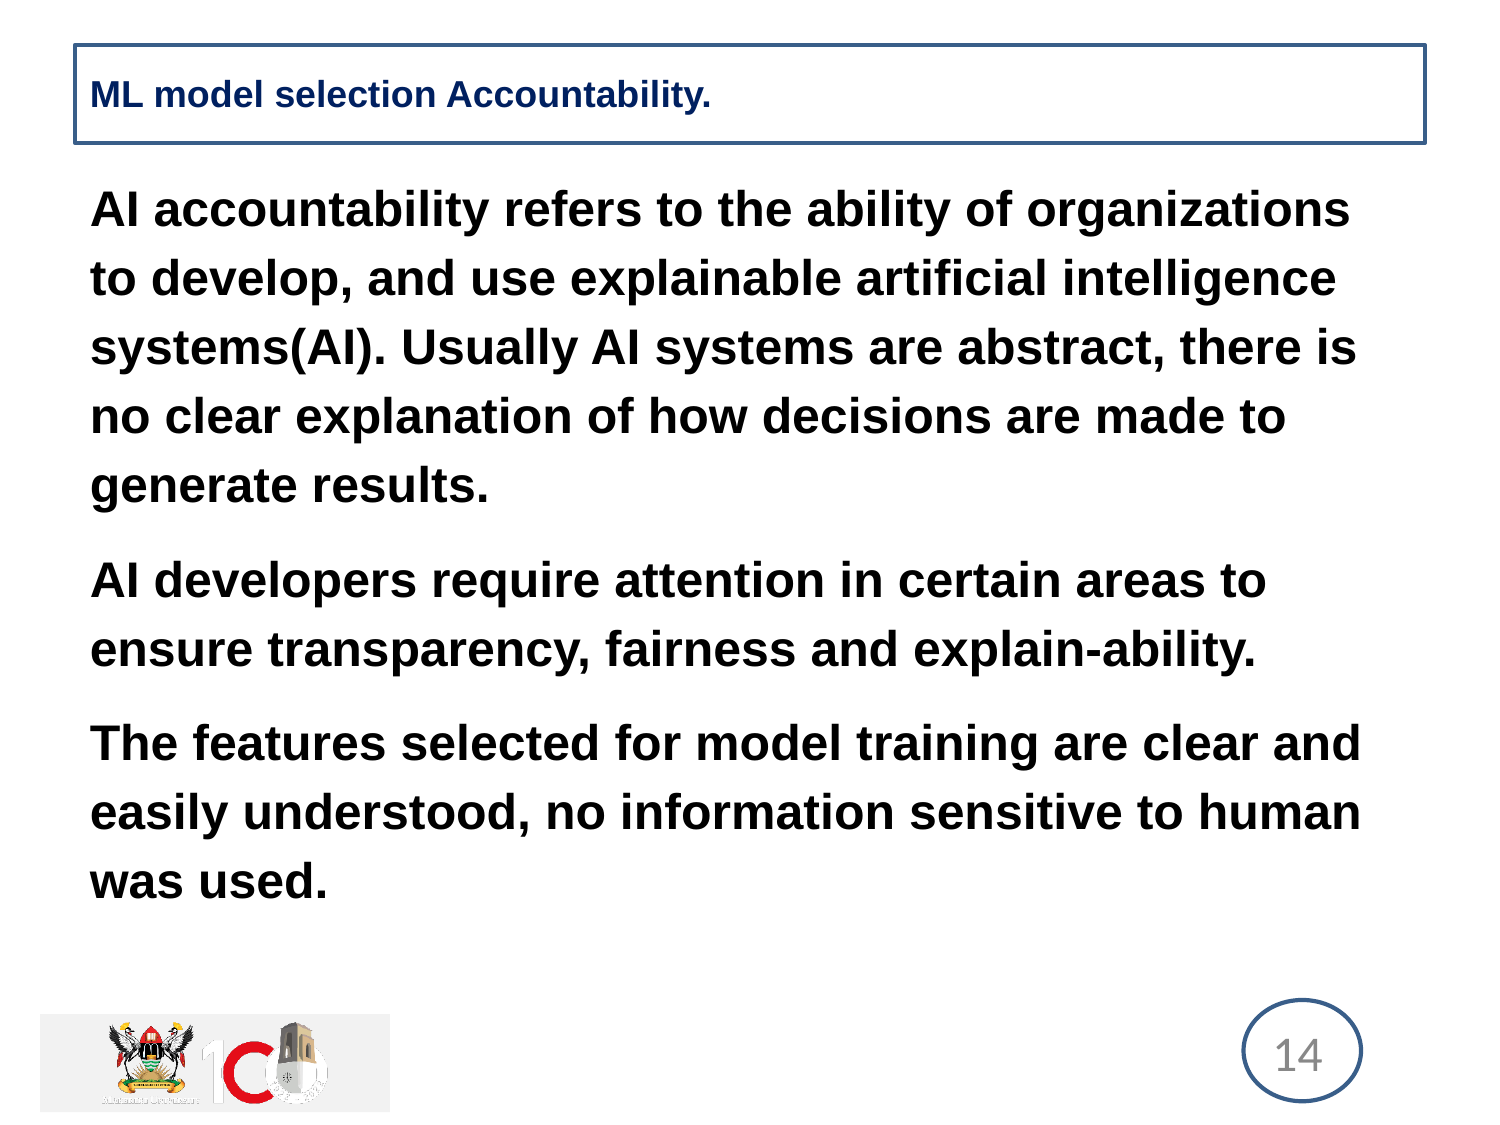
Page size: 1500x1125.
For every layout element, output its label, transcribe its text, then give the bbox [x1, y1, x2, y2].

list AI accountability refers to the ability of organizations to develop, and use explainable artificial intelligence systems(AI). Usually AI systems are abstract, there is no clear explanation of how decisions are made to generate results. AI developers require attention in certain areas to ensure transparency, fairness and explain-ability. The features selected for model training are clear and easily understood, no information sensitive to human was used. [75, 160, 1425, 1001]
title ML model selection Accountability. [75, 62, 1400, 123]
picture [99, 1017, 338, 1108]
